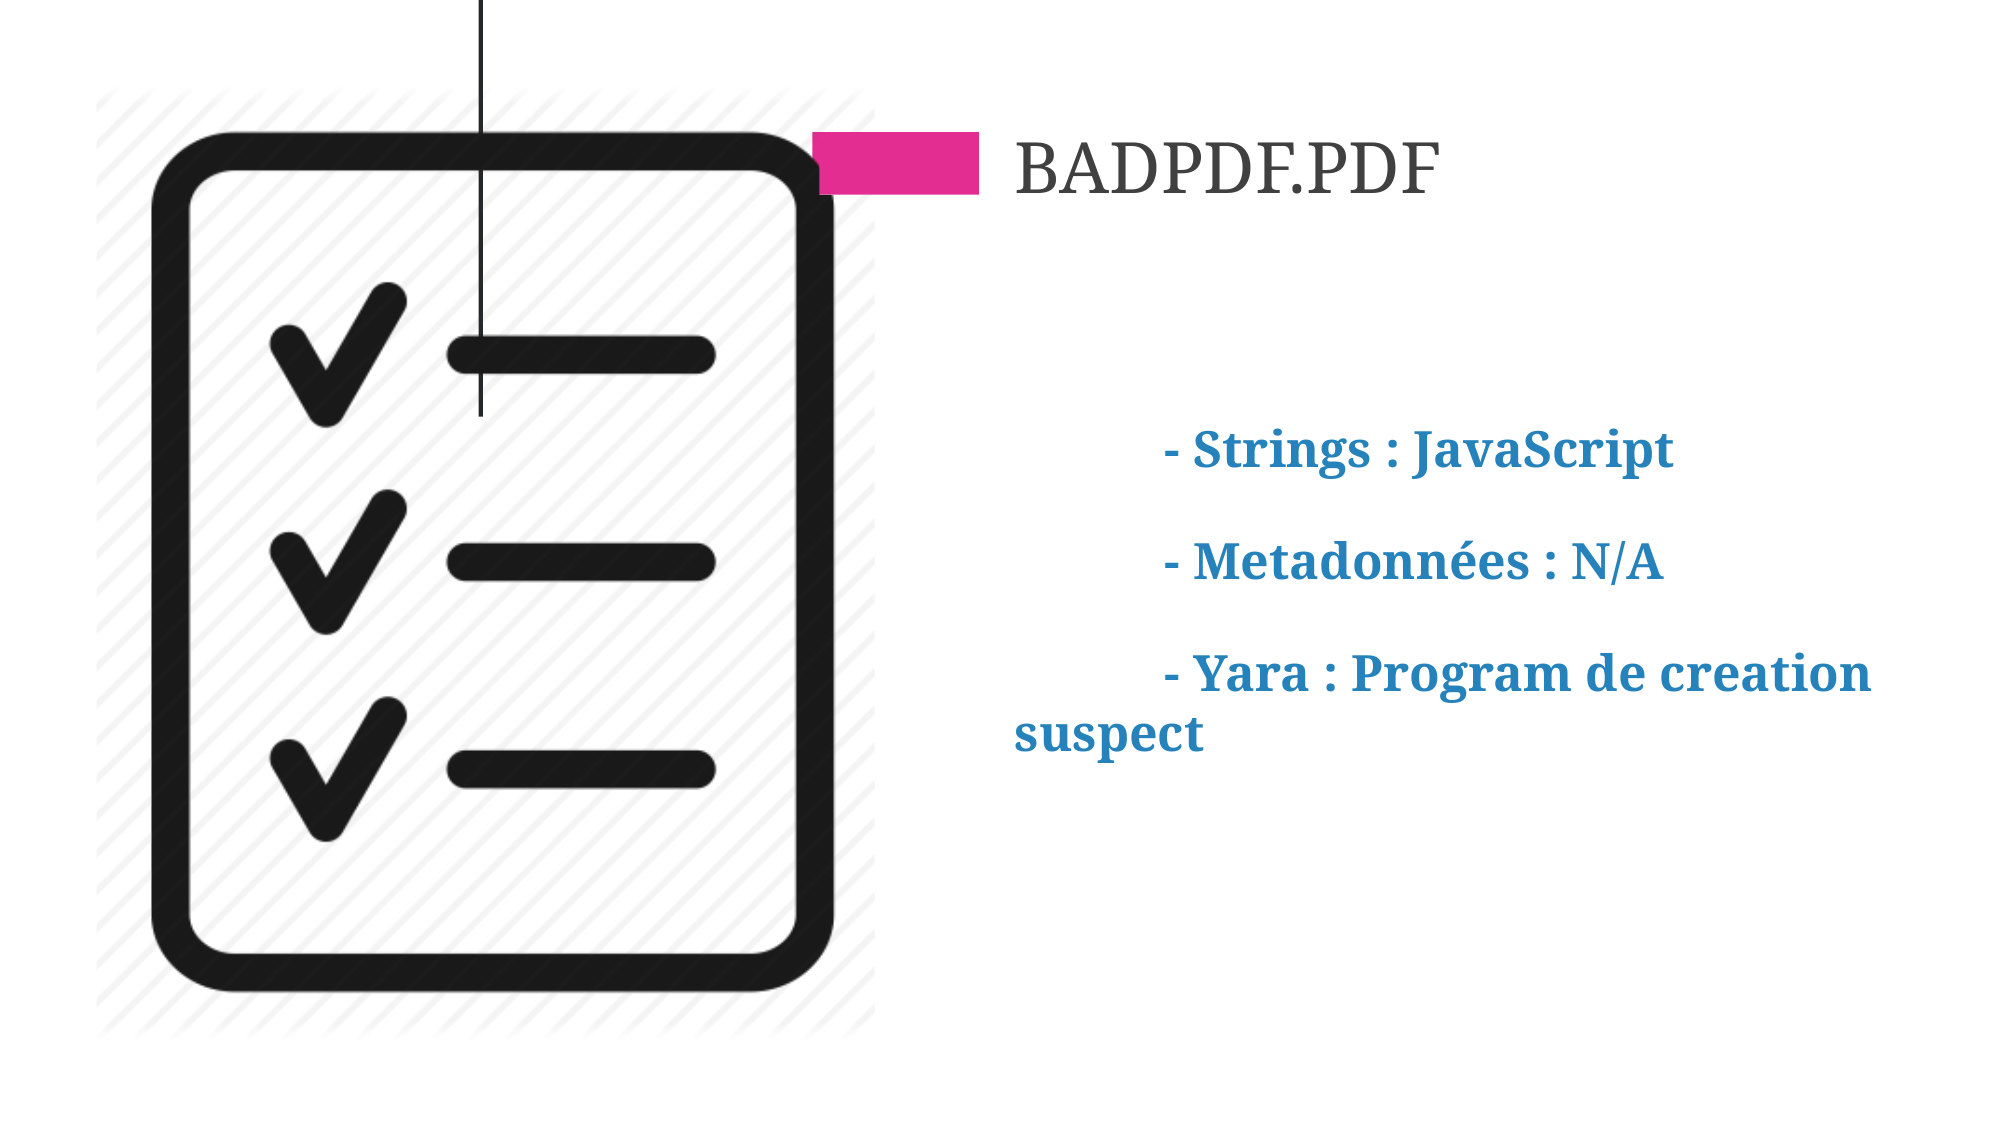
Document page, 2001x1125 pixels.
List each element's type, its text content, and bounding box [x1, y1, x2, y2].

picture [96, 84, 876, 1041]
title Badpdf.pdf [999, 115, 2000, 237]
list - Strings : JavaScript - Metadonnées : N/A - Yara : Program de creation suspect [999, 236, 1905, 1040]
